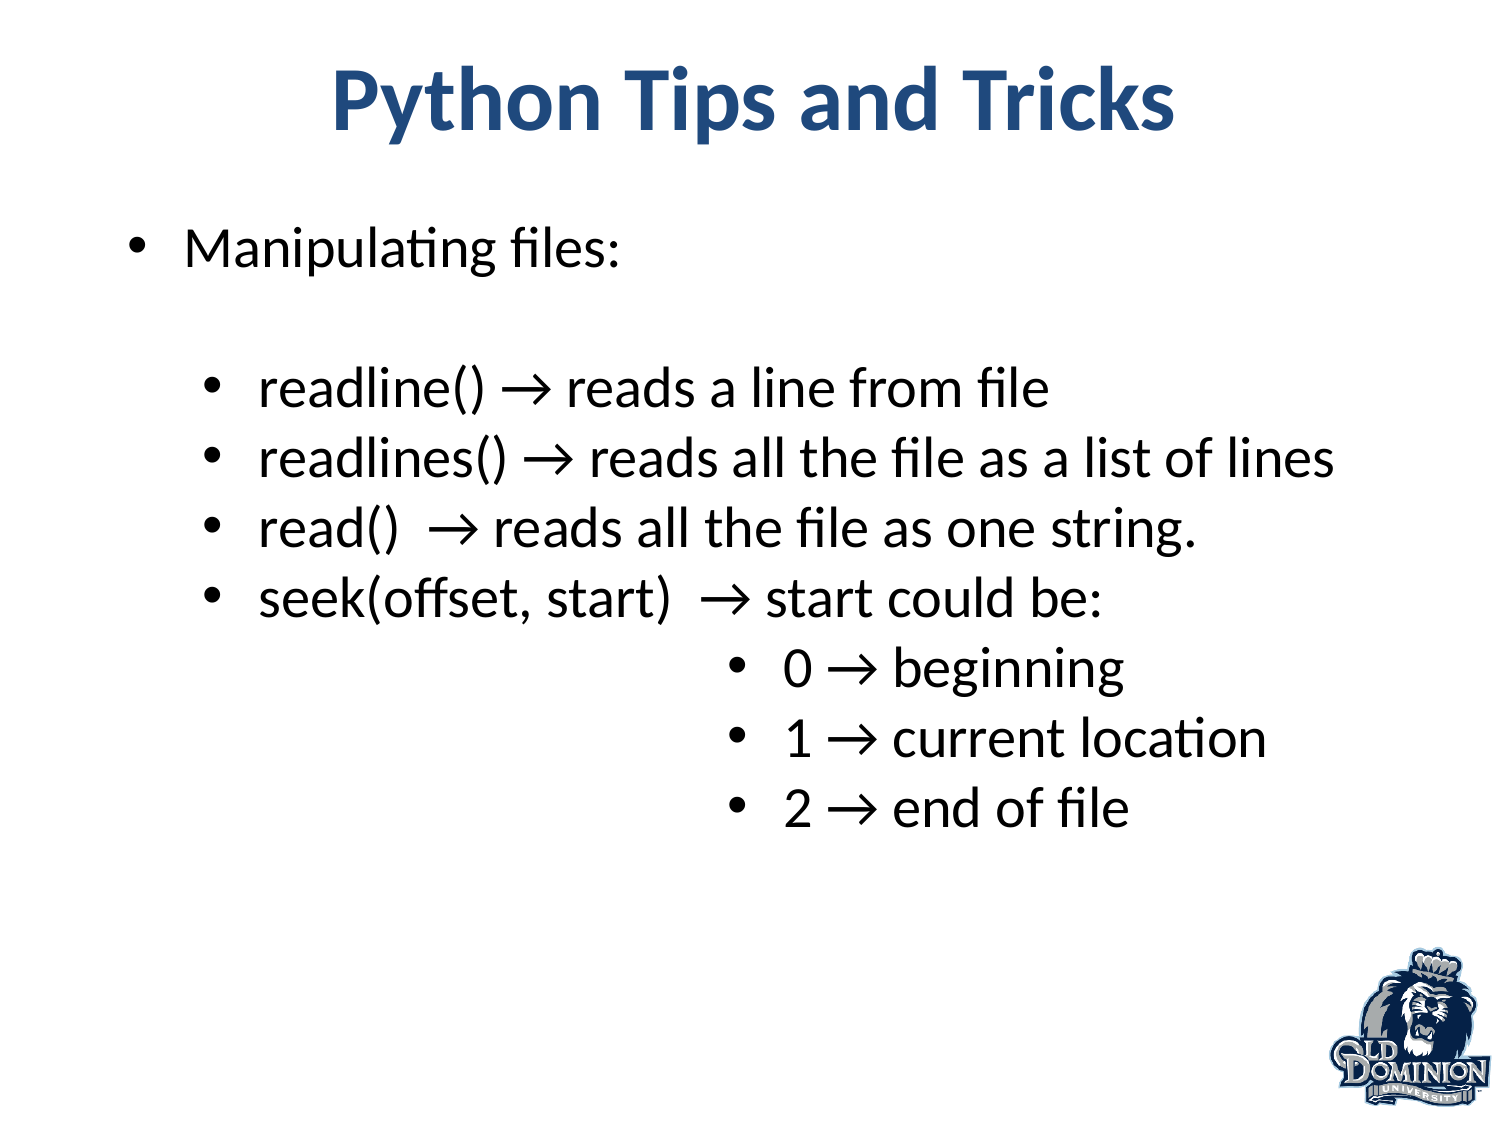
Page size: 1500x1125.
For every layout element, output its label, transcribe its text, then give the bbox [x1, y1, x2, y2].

text_box Manipulating files: readline() → reads a line from file readlines() → reads all the file as a list of lines read() → reads all the file as one string. seek(offset, start) → start could be: 0 → beginning 1 → current location 2 → end of file [112, 202, 1463, 854]
picture [1319, 937, 1493, 1125]
title Python Tips and Tricks [75, 12, 1434, 175]
